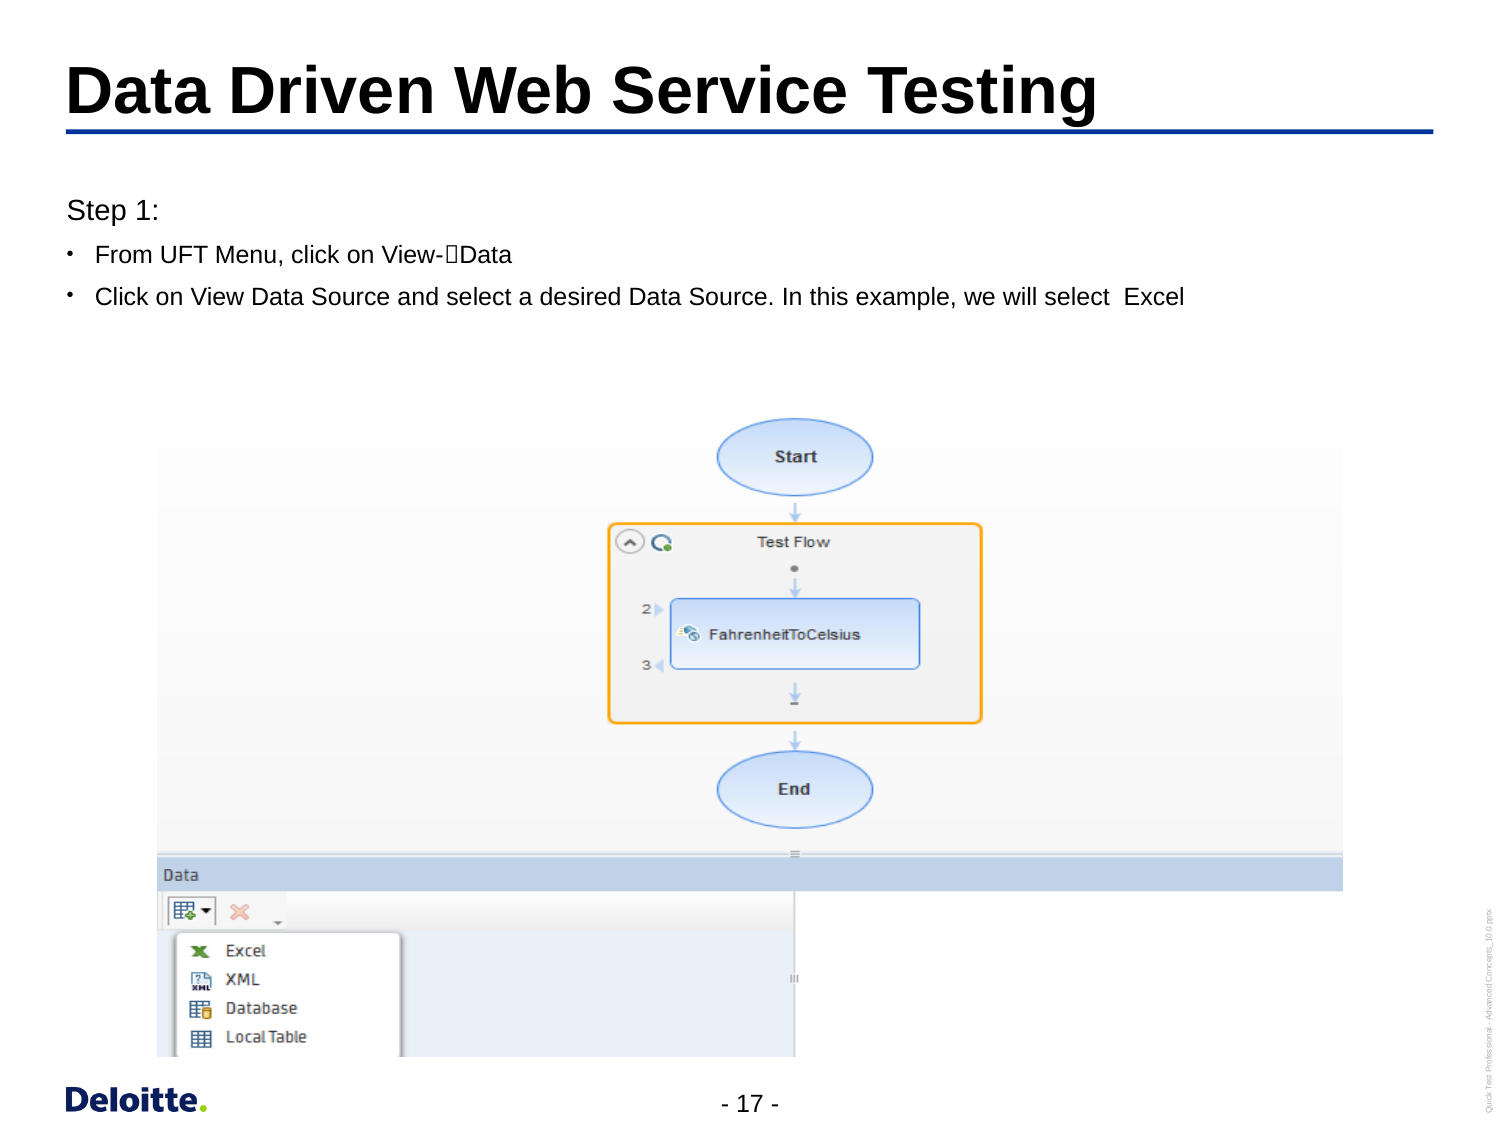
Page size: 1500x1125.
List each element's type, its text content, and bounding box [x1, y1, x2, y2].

title Data Driven Web Service Testing [65, 66, 1434, 127]
list Step 1: From UFT Menu, click on View-Data Click on View Data Source and select a desired Data Source. In this example, we will select Excel [66, 189, 1435, 1033]
picture [157, 413, 1343, 1058]
picture [64, 1085, 208, 1113]
